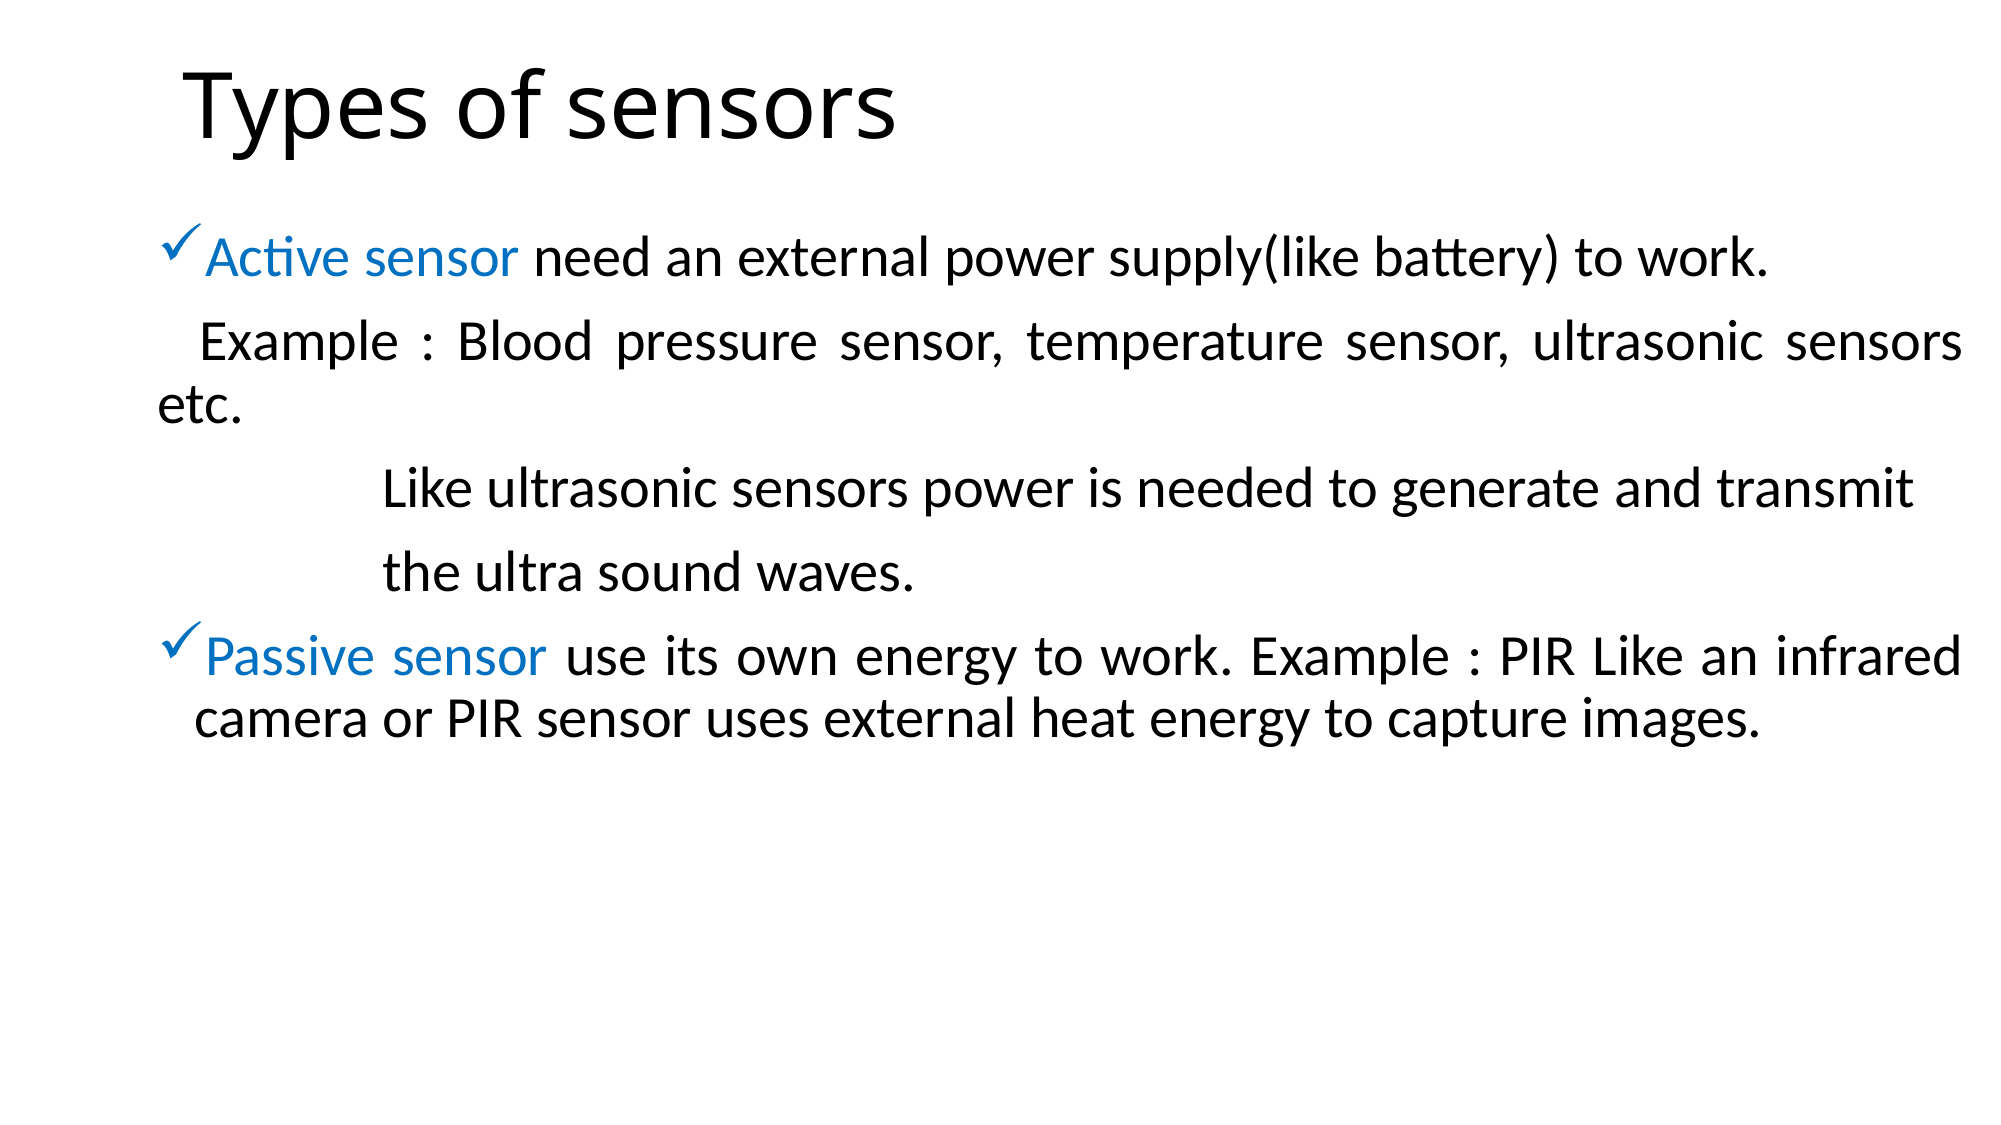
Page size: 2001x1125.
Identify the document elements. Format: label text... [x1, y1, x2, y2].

title Types of sensors [168, 22, 1763, 196]
list Active sensor need an external power supply(like battery) to work. Example : Blood pressure sensor, temperature sensor, ultrasonic sensors etc. Like ultrasonic sensors power is needed to generate and transmit the ultra sound waves. Passive sensor use its own energy to work. Example : PIR Like an infrared camera or PIR sensor uses external heat energy to capture images. [142, 219, 1980, 1011]
